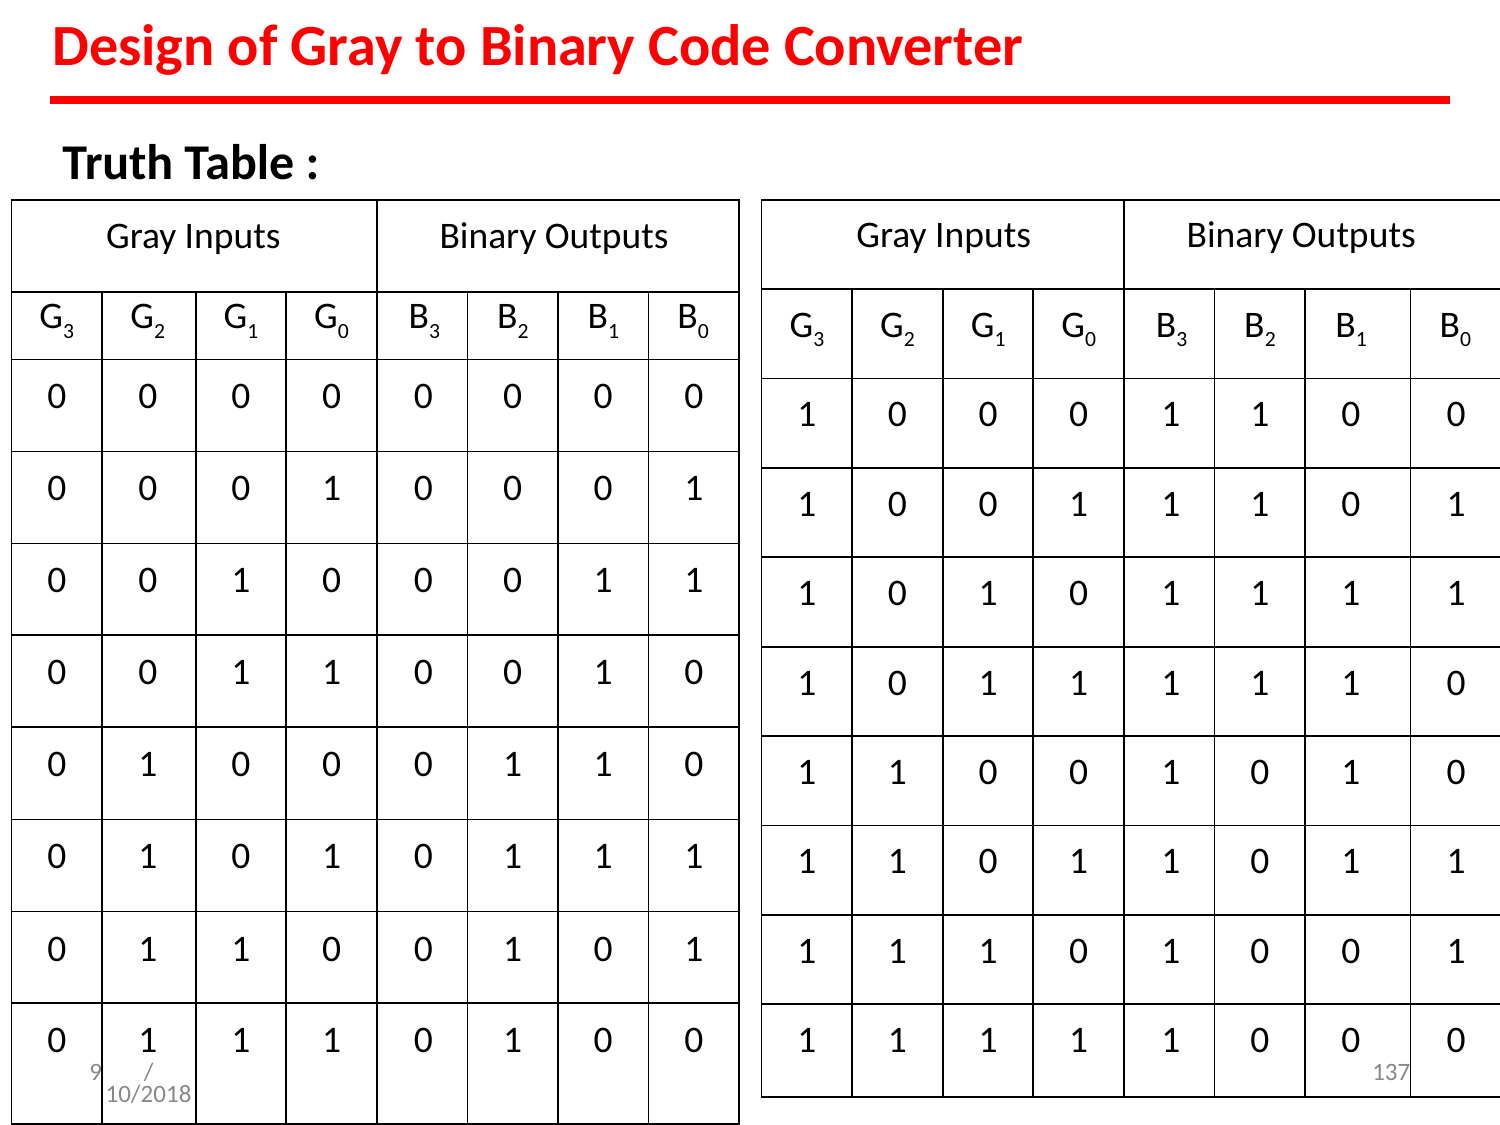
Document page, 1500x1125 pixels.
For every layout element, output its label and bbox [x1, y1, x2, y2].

table_cell [1306, 1005, 1410, 1096]
table_cell [944, 916, 1032, 1003]
table_cell [1034, 379, 1123, 467]
table_cell [103, 360, 195, 451]
table_cell [559, 728, 648, 819]
table_cell [378, 820, 467, 911]
table_cell [649, 1004, 738, 1123]
table_cell [944, 737, 1032, 825]
table_cell [1034, 916, 1123, 1003]
table_cell [762, 558, 851, 646]
table_cell [197, 360, 285, 451]
table_cell [103, 728, 195, 819]
table_cell [197, 636, 285, 726]
table_cell [103, 293, 195, 359]
table_cell [559, 820, 648, 911]
table_header [12, 201, 376, 291]
table_cell [1306, 379, 1410, 467]
table_cell [649, 728, 738, 819]
table_cell [197, 820, 285, 911]
table_cell [762, 648, 851, 735]
table_cell [468, 912, 557, 1002]
table_cell [1411, 1005, 1500, 1096]
table_cell [1215, 379, 1304, 467]
table_cell [1306, 648, 1410, 735]
table_cell [287, 728, 376, 819]
table_cell [12, 360, 101, 451]
table_cell [468, 1004, 557, 1123]
table_cell [378, 636, 467, 726]
table_cell [649, 544, 738, 634]
table_cell [1125, 469, 1214, 556]
table_cell [762, 379, 851, 467]
table_cell [197, 912, 285, 1002]
table_cell [468, 360, 557, 451]
table_cell [378, 1004, 467, 1123]
table_cell [12, 636, 101, 726]
table_cell [1215, 826, 1304, 914]
text_box [60, 127, 322, 190]
table_cell [1034, 826, 1123, 914]
table_cell [649, 293, 738, 359]
table_cell [853, 290, 942, 378]
table_cell [103, 1004, 195, 1123]
table_cell [197, 1004, 285, 1123]
table_cell [103, 912, 195, 1002]
table_cell [1306, 826, 1410, 914]
table_cell [1125, 558, 1214, 646]
table_cell [762, 826, 851, 914]
table_cell [12, 728, 101, 819]
table_cell [649, 912, 738, 1002]
table_cell [1411, 379, 1500, 467]
table_cell [197, 293, 285, 359]
table_cell [1411, 558, 1500, 646]
table_cell [1215, 916, 1304, 1003]
table_cell [944, 469, 1032, 556]
table_cell [1034, 558, 1123, 646]
title [50, 5, 1031, 99]
table_cell [287, 360, 376, 451]
table_cell [103, 636, 195, 726]
table_cell [944, 558, 1032, 646]
table_cell [1411, 916, 1500, 1003]
title [50, 100, 1031, 196]
table_cell [378, 360, 467, 451]
table_cell [944, 1005, 1032, 1096]
table_cell [12, 820, 101, 911]
table_cell [853, 379, 942, 467]
table_header [762, 201, 1123, 288]
table_cell [762, 737, 851, 825]
table_cell [649, 360, 738, 451]
table_cell [103, 820, 195, 911]
table_cell [12, 912, 101, 1002]
table_cell [1215, 648, 1304, 735]
table_cell [853, 1005, 942, 1096]
table_cell [287, 293, 376, 359]
table_cell [468, 452, 557, 543]
table_cell [1411, 826, 1500, 914]
table_cell [287, 636, 376, 726]
table_cell [1411, 648, 1500, 735]
table_cell [559, 912, 648, 1002]
table_cell [378, 452, 467, 543]
table_cell [103, 544, 195, 634]
table_cell [468, 636, 557, 726]
table_cell [1306, 916, 1410, 1003]
table_cell [287, 452, 376, 543]
table_cell [1034, 290, 1123, 378]
table_cell [1034, 737, 1123, 825]
table_cell [649, 820, 738, 911]
table_cell [378, 544, 467, 634]
table_cell [378, 912, 467, 1002]
table_cell [103, 452, 195, 543]
table_cell [287, 820, 376, 911]
table_cell [1306, 737, 1410, 825]
table_cell [853, 737, 942, 825]
table_cell [197, 452, 285, 543]
table_cell [1215, 1005, 1304, 1096]
table_cell [378, 293, 467, 359]
table_cell [1411, 469, 1500, 556]
table_cell [1215, 290, 1304, 378]
table_cell [1215, 737, 1304, 825]
table_cell [762, 469, 851, 556]
table_cell [12, 544, 101, 634]
table_cell [1411, 737, 1500, 825]
table_cell [853, 648, 942, 735]
table_cell [378, 728, 467, 819]
table_cell [468, 544, 557, 634]
table_cell [853, 826, 942, 914]
table_cell [649, 452, 738, 543]
table_cell [853, 558, 942, 646]
table_cell [1034, 469, 1123, 556]
table_cell [468, 820, 557, 911]
table_cell [287, 544, 376, 634]
table_cell [468, 293, 557, 359]
table_cell [559, 360, 648, 451]
table_cell [12, 293, 101, 359]
table_cell [287, 1004, 376, 1123]
table_cell [762, 916, 851, 1003]
table_cell [559, 293, 648, 359]
table_cell [559, 1004, 648, 1123]
table_cell [1125, 290, 1214, 378]
table_cell [944, 290, 1032, 378]
table_cell [1125, 1005, 1214, 1096]
table_cell [1306, 290, 1410, 378]
table_cell [1215, 558, 1304, 646]
table_cell [1125, 916, 1214, 1003]
table_cell [559, 452, 648, 543]
table_cell [559, 636, 648, 726]
table_cell [559, 544, 648, 634]
table_cell [1034, 648, 1123, 735]
table_cell [944, 826, 1032, 914]
table_cell [762, 1005, 851, 1096]
table_cell [853, 916, 942, 1003]
table_header [1125, 201, 1500, 288]
table_cell [468, 728, 557, 819]
table_cell [287, 912, 376, 1002]
table_cell [1306, 469, 1410, 556]
table_cell [197, 728, 285, 819]
table_cell [1306, 558, 1410, 646]
table_cell [197, 544, 285, 634]
table_cell [1125, 648, 1214, 735]
table_cell [944, 379, 1032, 467]
table_header [378, 201, 738, 291]
table_cell [1215, 469, 1304, 556]
table_cell [1125, 379, 1214, 467]
table_cell [1125, 826, 1214, 914]
table_cell [12, 452, 101, 543]
table_cell [12, 1004, 101, 1123]
table_cell [1125, 737, 1214, 825]
table_cell [762, 290, 851, 378]
table_cell [1034, 1005, 1123, 1096]
table_cell [944, 648, 1032, 735]
table_cell [853, 469, 942, 556]
table_cell [649, 636, 738, 726]
table_cell [1411, 290, 1500, 378]
